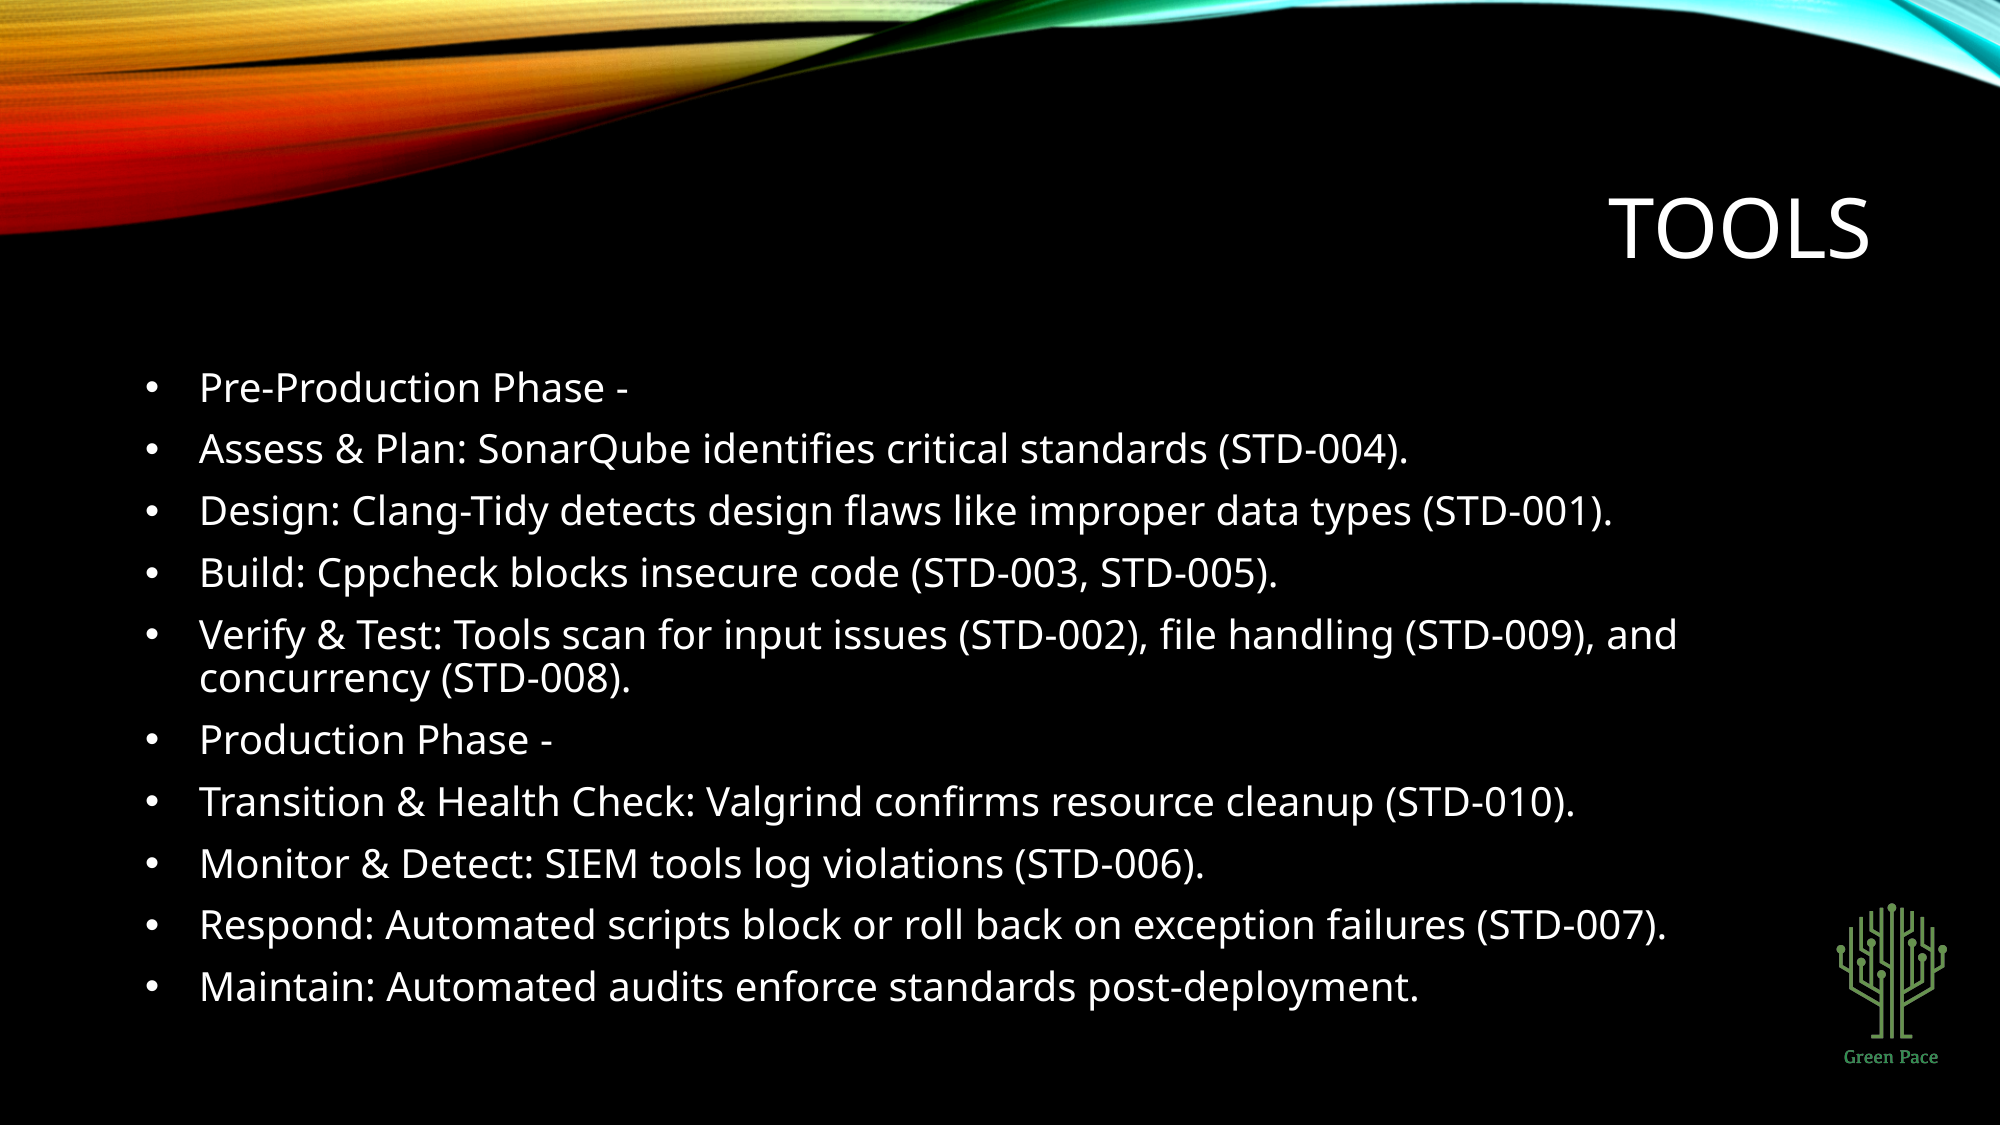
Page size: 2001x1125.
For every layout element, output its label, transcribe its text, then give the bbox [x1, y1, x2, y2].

picture [0, 0, 2000, 237]
picture [1817, 892, 1964, 1082]
list Pre-Production Phase - Assess & Plan: SonarQube identifies critical standards (STD-004). Design: Clang-Tidy detects design flaws like improper data types (STD-001). Build: Cppcheck blocks insecure code (STD-003, STD-005). Verify & Test: Tools scan for input issues (STD-002), file handling (STD-009), and concurrency (STD-008). Production Phase - Transition & Health Check: Valgrind confirms resource cleanup (STD-010). Monitor & Detect: SIEM tools log violations (STD-006). Respond: Automated scripts block or roll back on exception failures (STD-007). Maintain: Automated audits enforce standards post-deployment. [112, 360, 1888, 1021]
title TOOLS [474, 125, 1888, 338]
